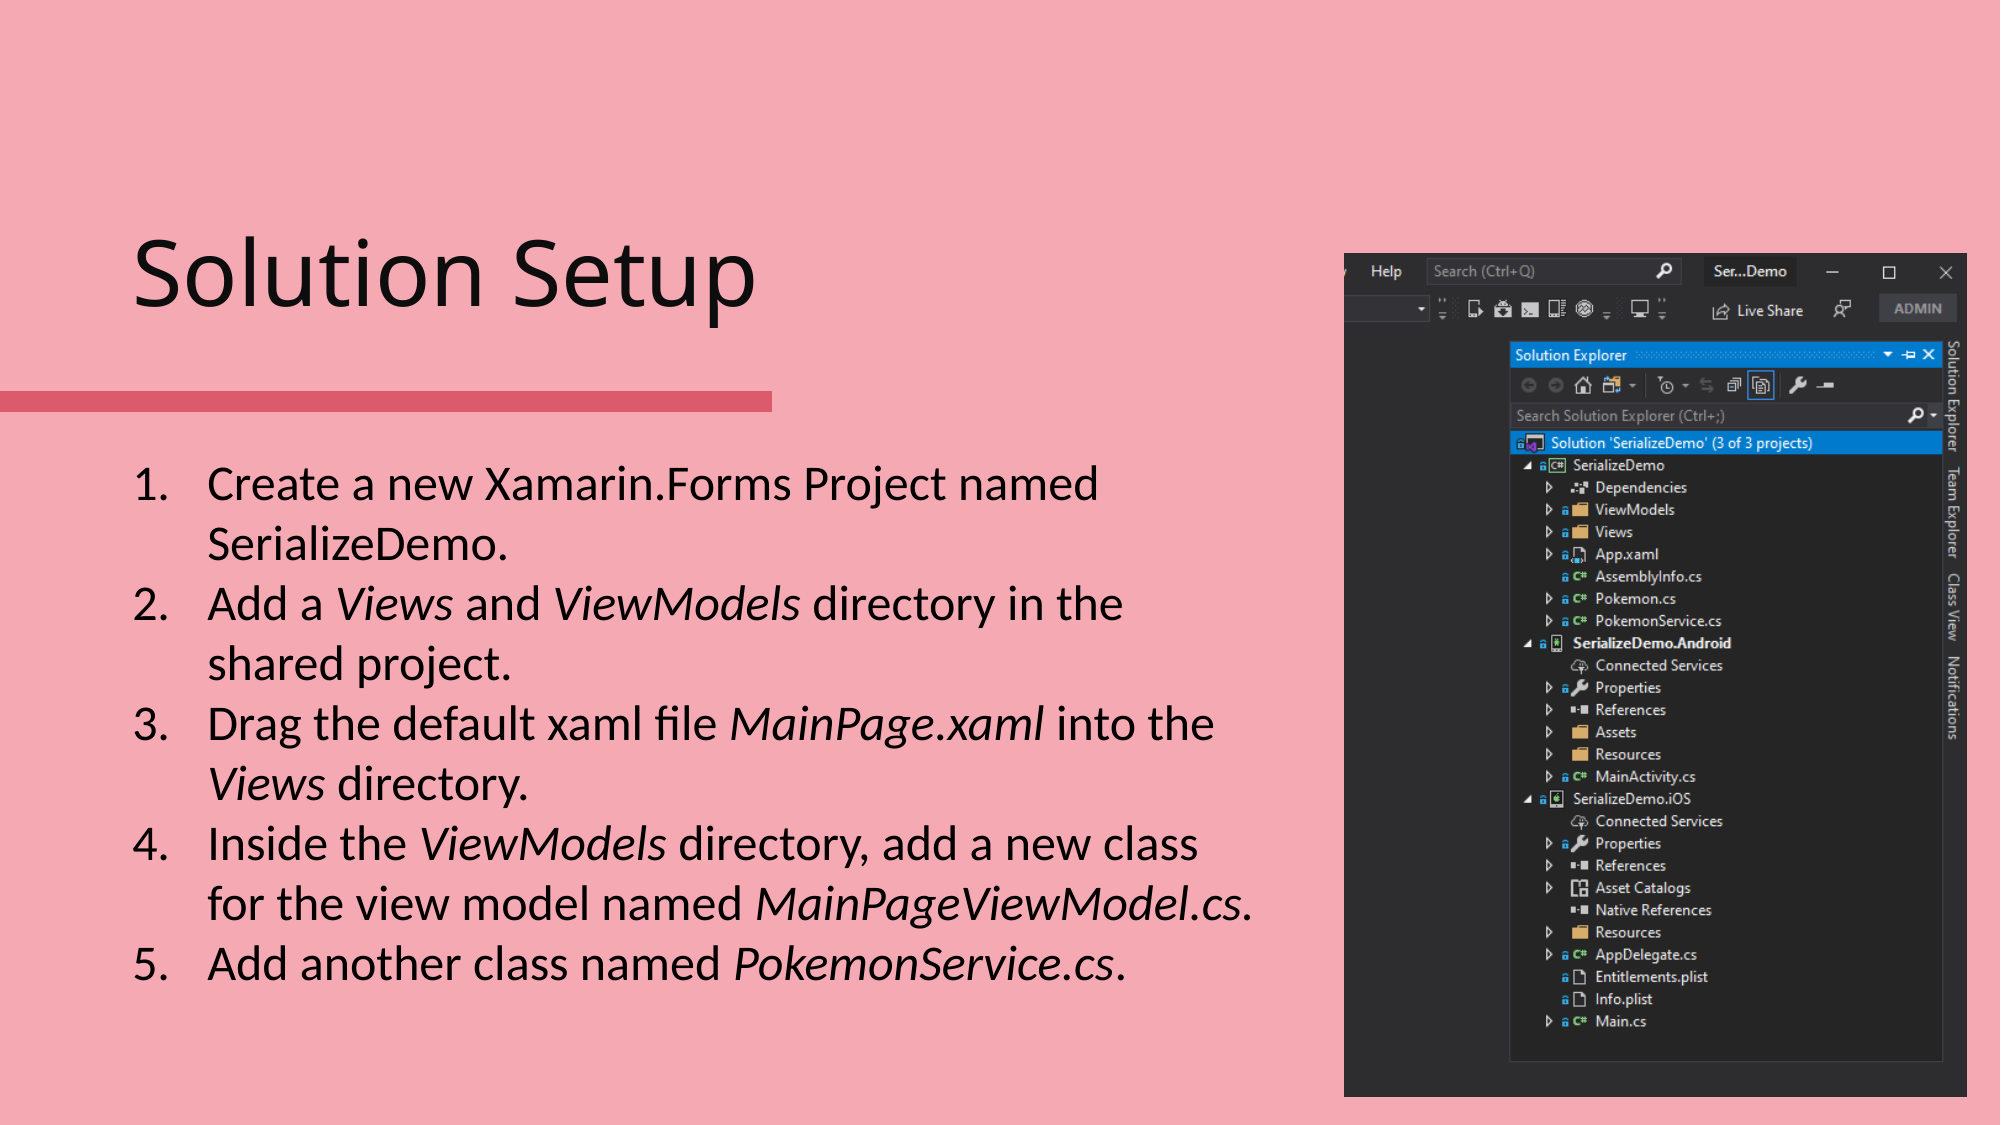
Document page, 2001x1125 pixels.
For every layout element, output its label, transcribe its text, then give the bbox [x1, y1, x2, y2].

picture [1344, 253, 1967, 1097]
title Solution Setup [117, 89, 1180, 442]
text_box Create a new Xamarin.Forms Project named SerializeDemo. Add a Views and ViewModels directory in the shared project. Drag the default xaml file MainPage.xaml into the Views directory. Inside the ViewModels directory, add a new class for the view model named MainPageViewModel.cs. Add another class named PokemonService.cs. [117, 442, 1276, 1118]
